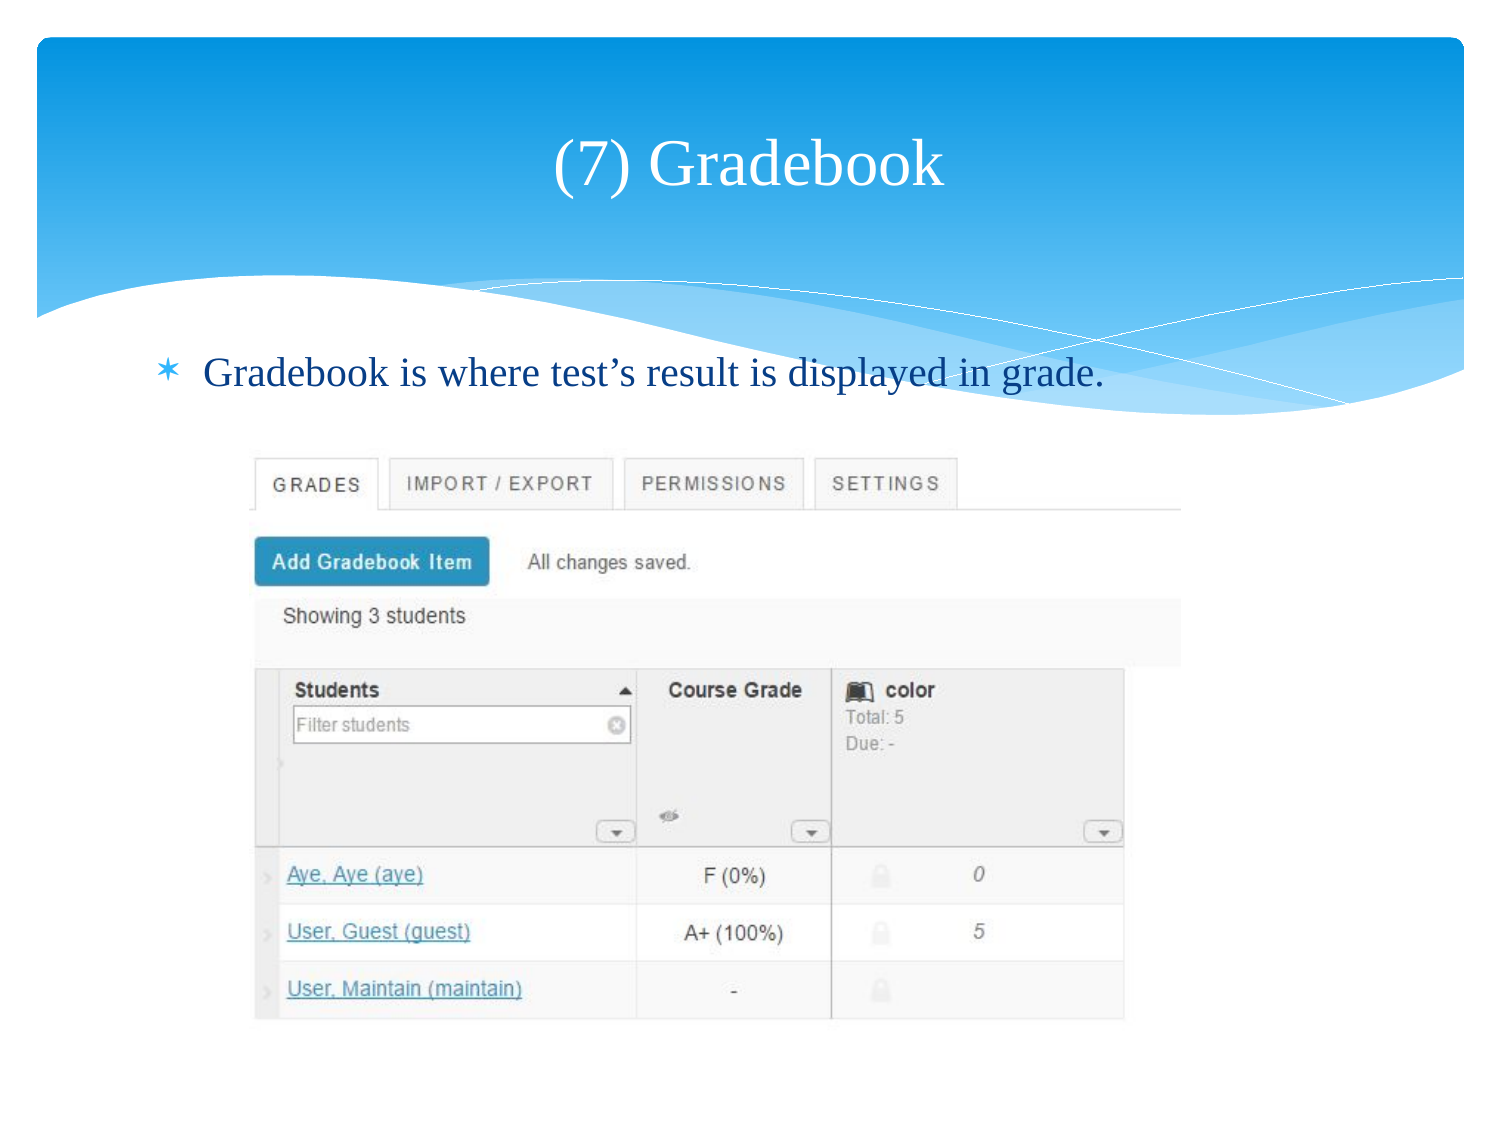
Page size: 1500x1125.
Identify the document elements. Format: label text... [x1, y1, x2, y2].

picture [249, 424, 1181, 1069]
title (7) Gradebook [75, 55, 1425, 261]
list Gradebook is where test’s result is displayed in grade. [143, 337, 1359, 1005]
